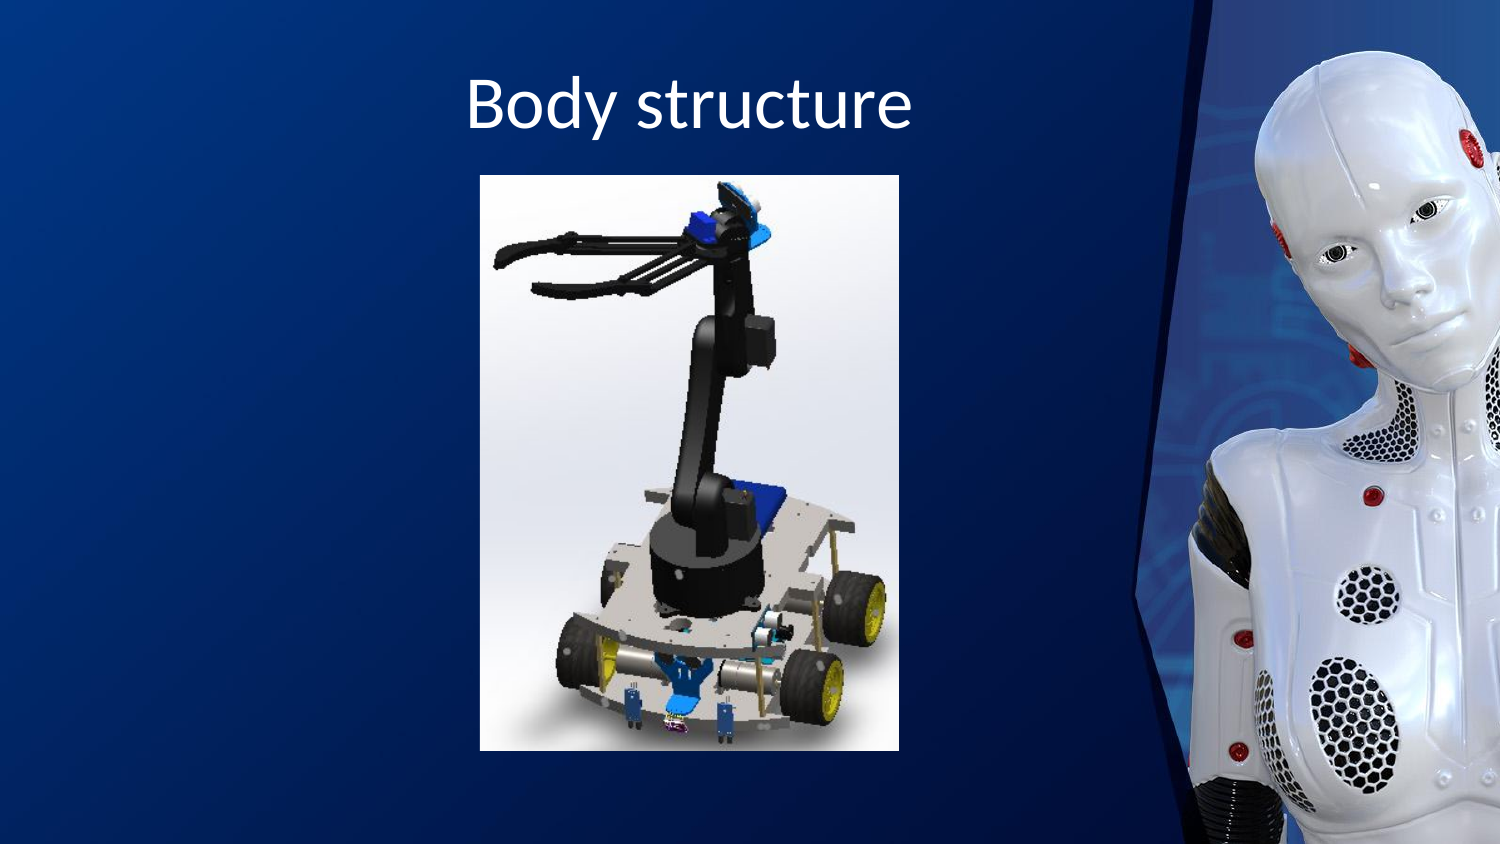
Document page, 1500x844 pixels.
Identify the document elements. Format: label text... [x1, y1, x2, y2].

picture [0, 0, 1500, 844]
title Body structure [150, 39, 1229, 158]
